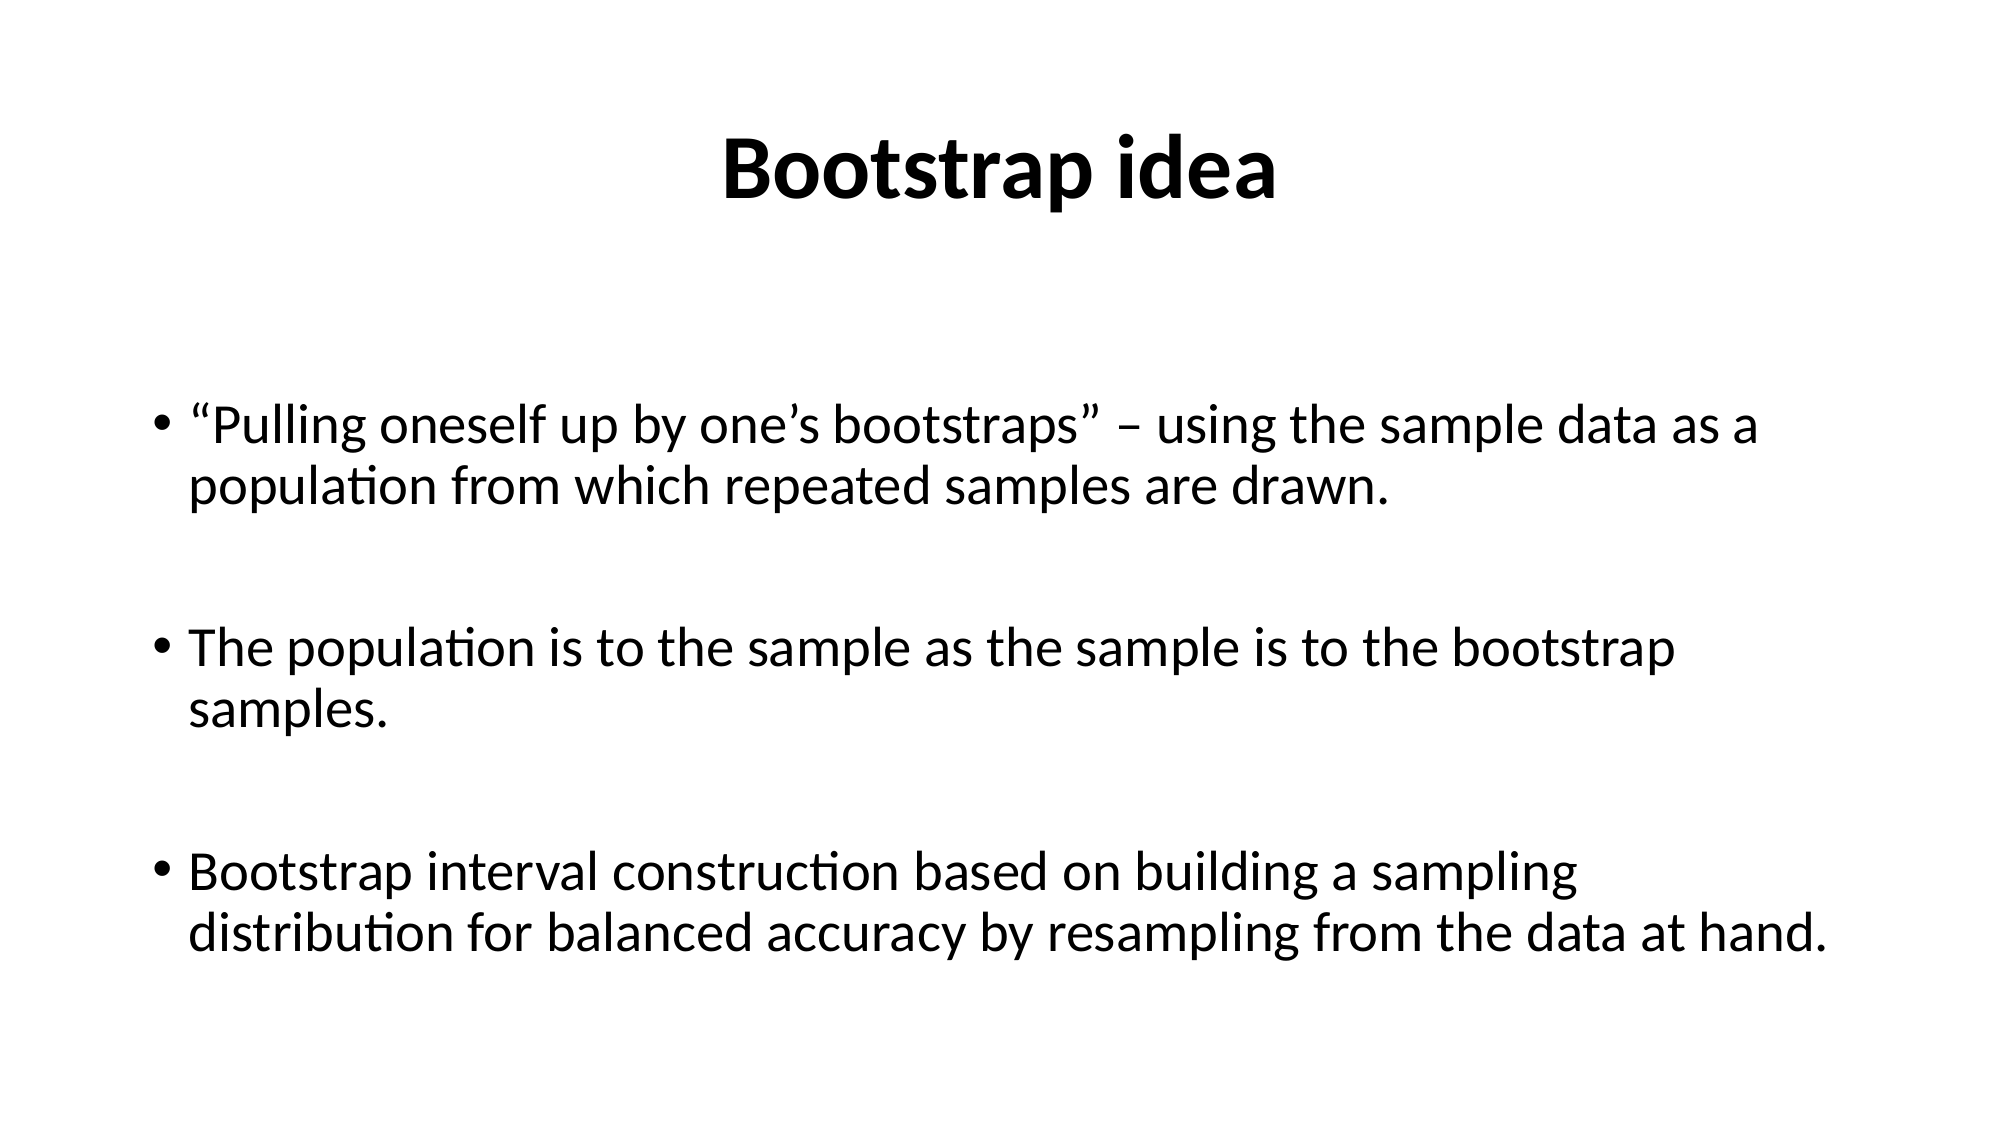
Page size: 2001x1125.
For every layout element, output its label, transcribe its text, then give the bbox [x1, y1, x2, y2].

list “Pulling oneself up by one’s bootstraps” – using the sample data as a population from which repeated samples are drawn. The population is to the sample as the sample is to the bootstrap samples. Bootstrap interval construction based on building a sampling distribution for balanced accuracy by resampling from the data at hand. [137, 299, 1863, 1014]
title Bootstrap idea [137, 59, 1863, 278]
